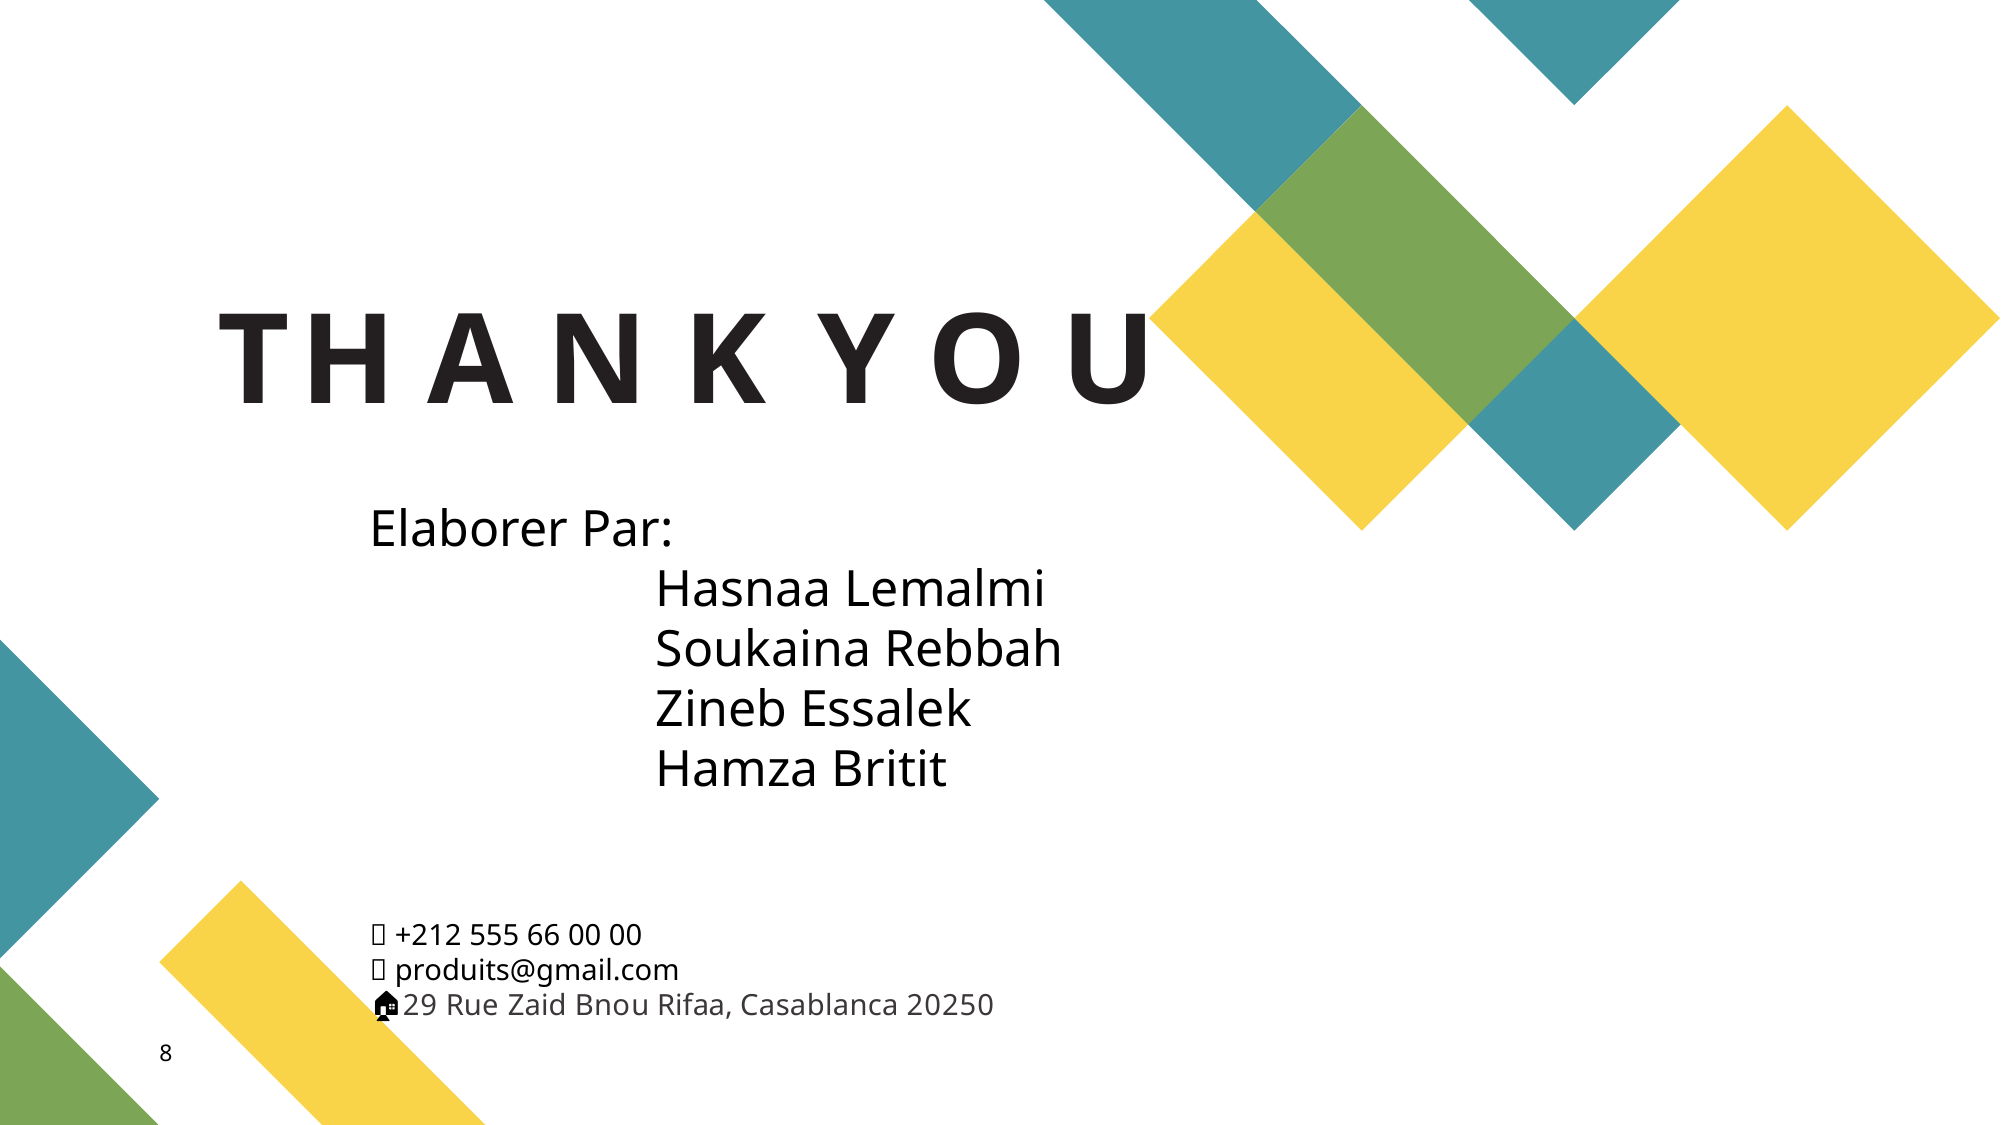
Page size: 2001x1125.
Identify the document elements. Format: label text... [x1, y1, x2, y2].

text_box THANK YOU [202, 271, 1500, 437]
slide_number Elaborer Par: Hasnaa Lemalmi Soukaina Rebbah Zineb Essalek Hamza Britit 📞 +212 555 66 00 00 📧 produits@gmail.com 🏠29 Rue Zaid Bnou Rifaa, Casablanca 20250 [369, 496, 1748, 1115]
slide_number 8 [159, 1038, 246, 1080]
